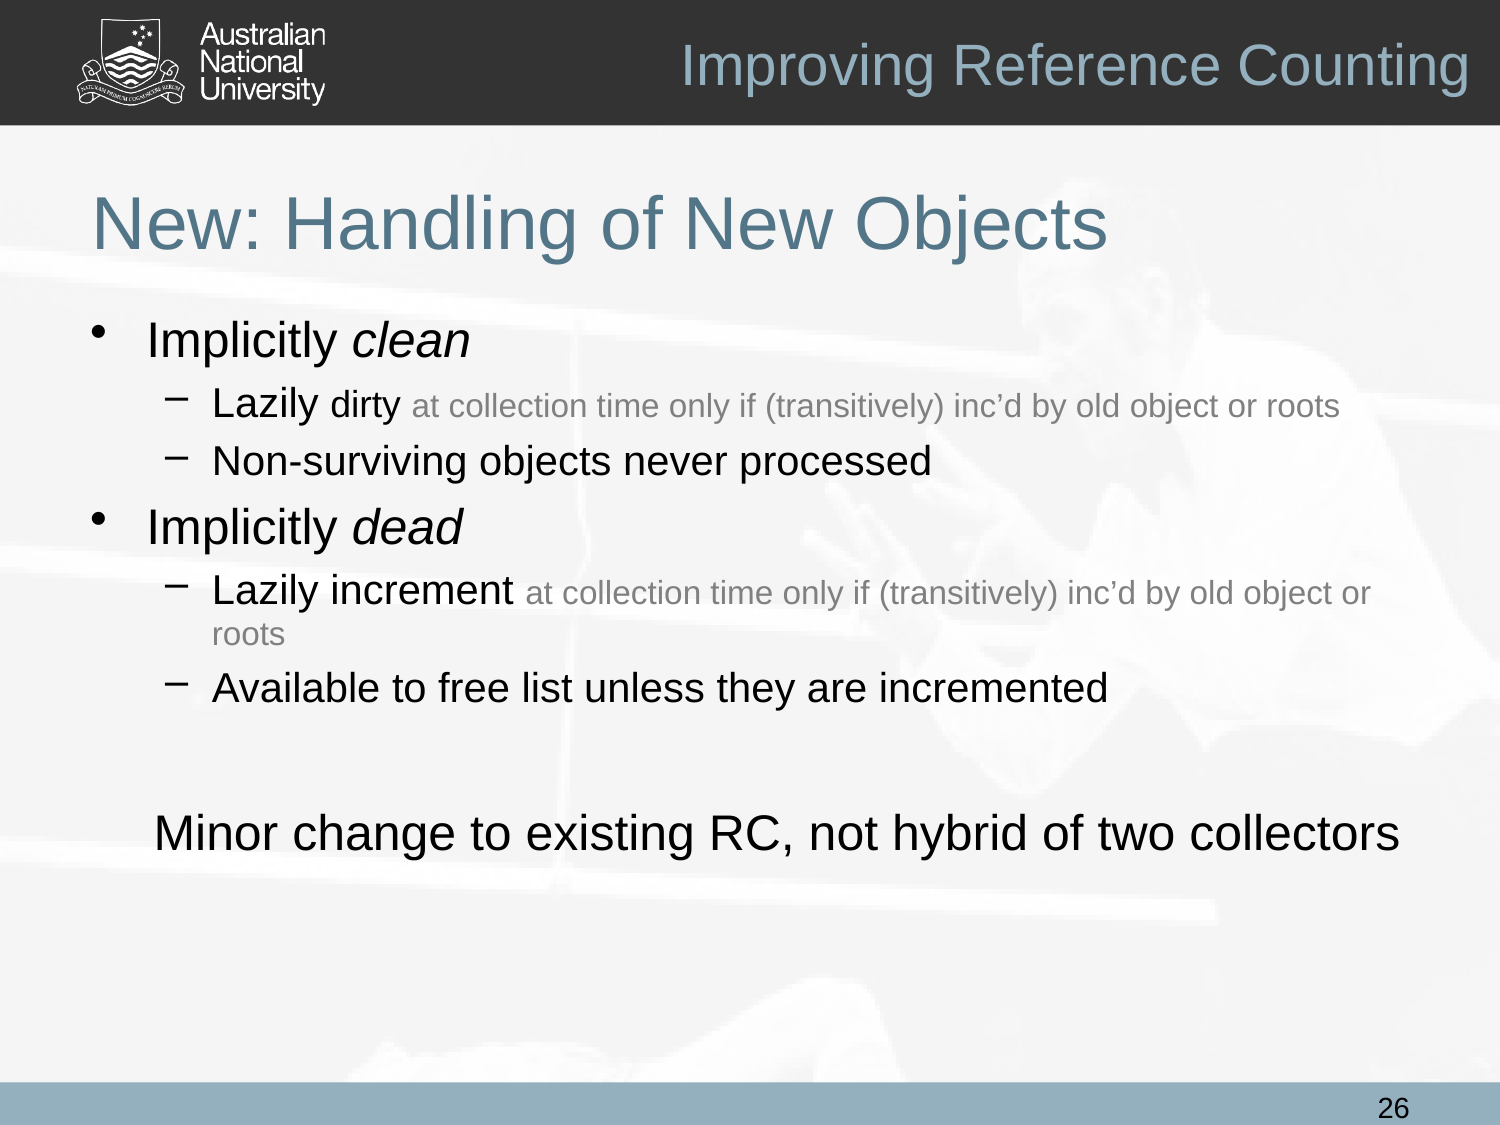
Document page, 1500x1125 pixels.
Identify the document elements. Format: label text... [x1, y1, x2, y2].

list Implicitly clean Lazily dirty at collection time only if (transitively) inc’d by old object or roots Non-surviving objects never processed Implicitly dead Lazily increment at collection time only if (transitively) inc’d by old object or roots Available to free list unless they are incremented Minor change to existing RC, not hybrid of two collectors [75, 299, 1471, 991]
text_box Improving Reference Counting [407, 24, 1488, 100]
slide_number 26 [1328, 1082, 1425, 1118]
title New: Handling of New Objects [76, 125, 1447, 299]
